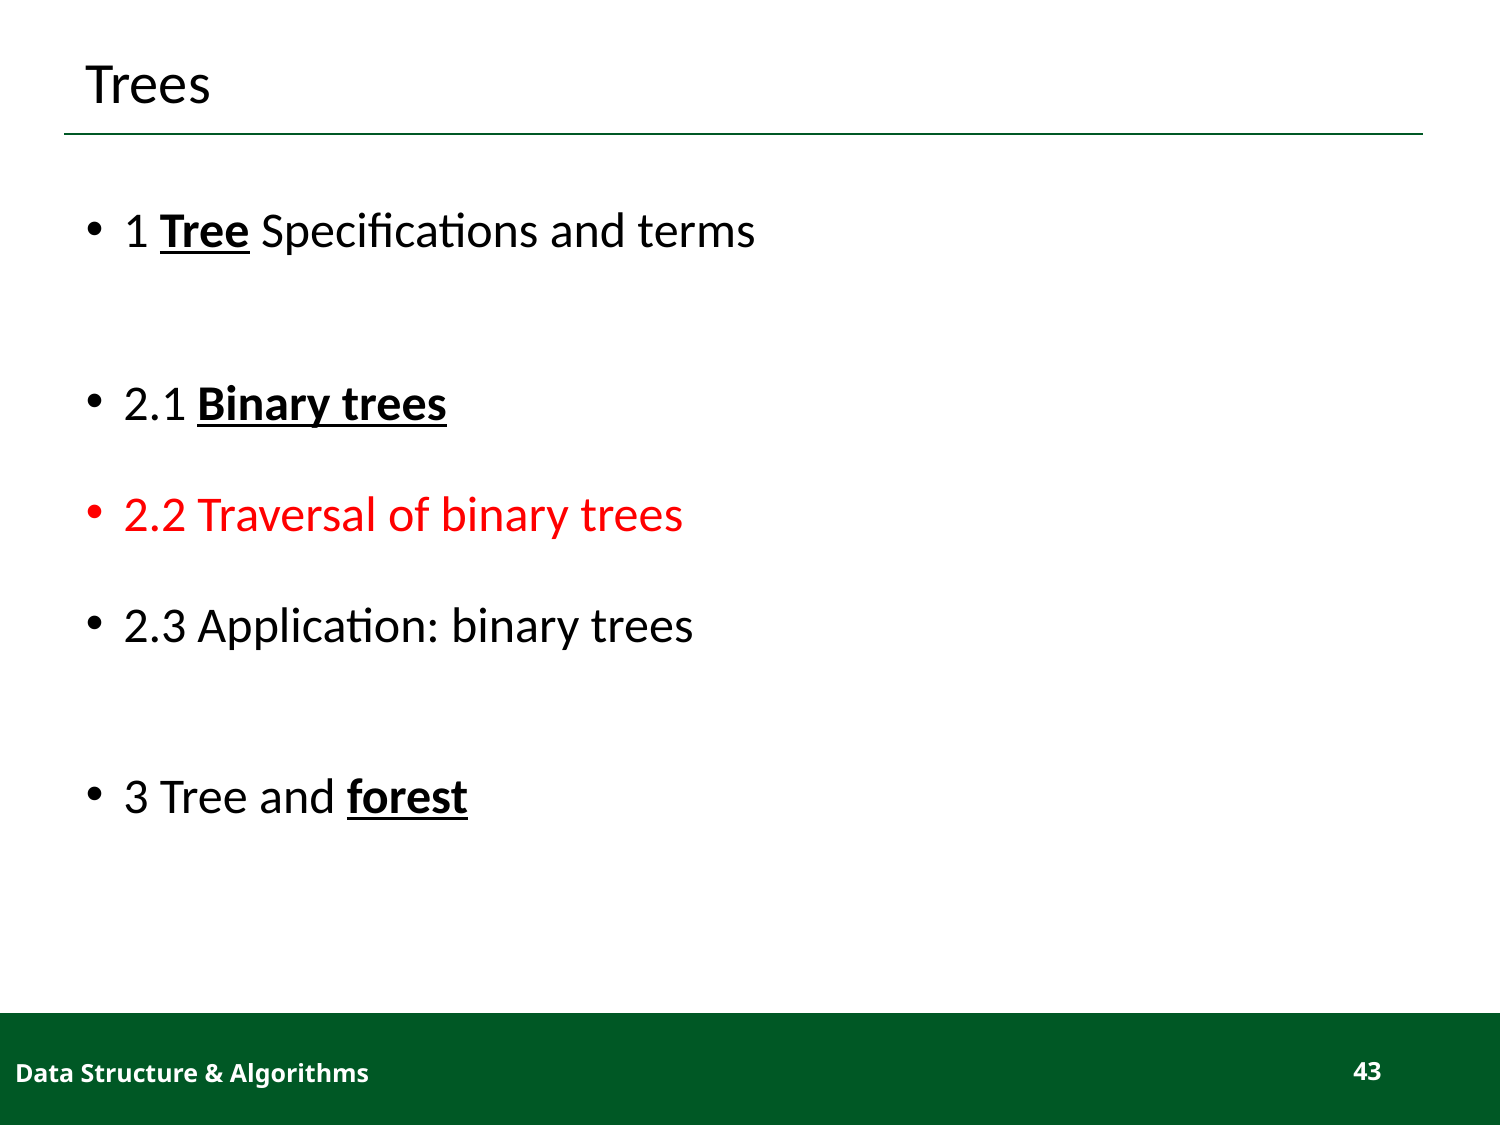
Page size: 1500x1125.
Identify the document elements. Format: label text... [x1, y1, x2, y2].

title Trees [70, 34, 1430, 135]
list 1 Tree Specifications and terms 2.1 Binary trees 2.2 Traversal of binary trees 2.3 Application: binary trees 3 Tree and forest [70, 160, 1430, 991]
footer Data Structure & Algorithms [0, 1042, 507, 1103]
slide_number 43 [1059, 1042, 1397, 1103]
